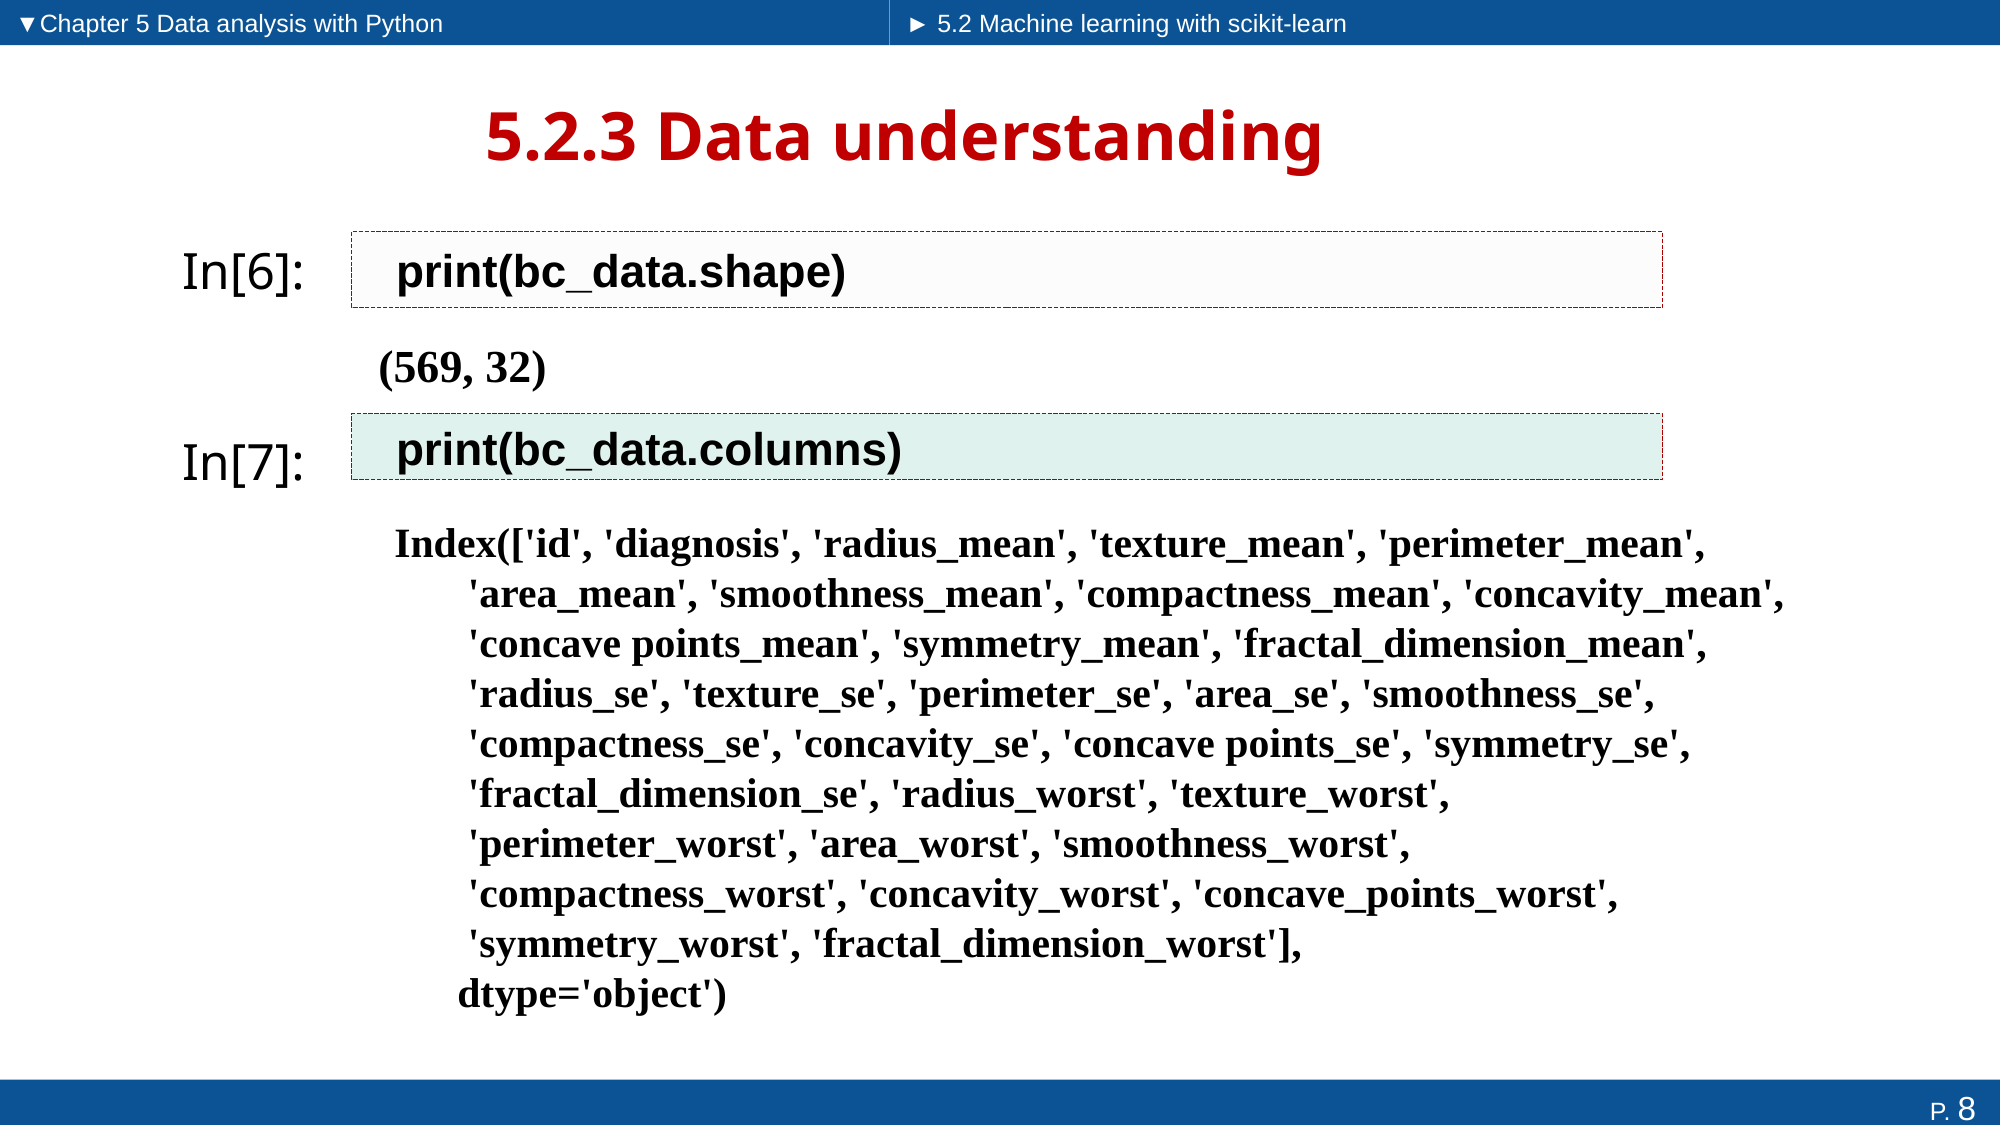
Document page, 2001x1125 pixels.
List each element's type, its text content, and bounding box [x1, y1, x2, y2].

title 5.2.3 Data understanding [101, 66, 1710, 202]
text_box Index(['id', 'diagnosis', 'radius_mean', 'texture_mean', 'perimeter_mean', 'area_mean', 'smoothness_mean', 'compactness_mean', 'concavity_mean', 'concave points_mean', 'symmetry_mean', 'fractal_dimension_mean', 'radius_se', 'texture_se', 'perimeter_se', 'area_se', 'smoothness_se', 'compactness_se', 'concavity_se', 'concave points_se', 'symmetry_se', 'fractal_dimension_se', 'radius_worst', 'texture_worst', 'perimeter_worst', 'area_worst', 'smoothness_worst', 'compactness_worst', 'concavity_worst', 'concave_points_worst', 'symmetry_worst', 'fractal_dimension_worst'], dtype='object') [346, 476, 1819, 1055]
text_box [167, 413, 1663, 499]
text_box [167, 231, 1663, 403]
list ► 5.2 Machine learning with scikit-learn [890, 0, 1379, 43]
list ▼Chapter 5 Data analysis with Python [0, 0, 725, 43]
